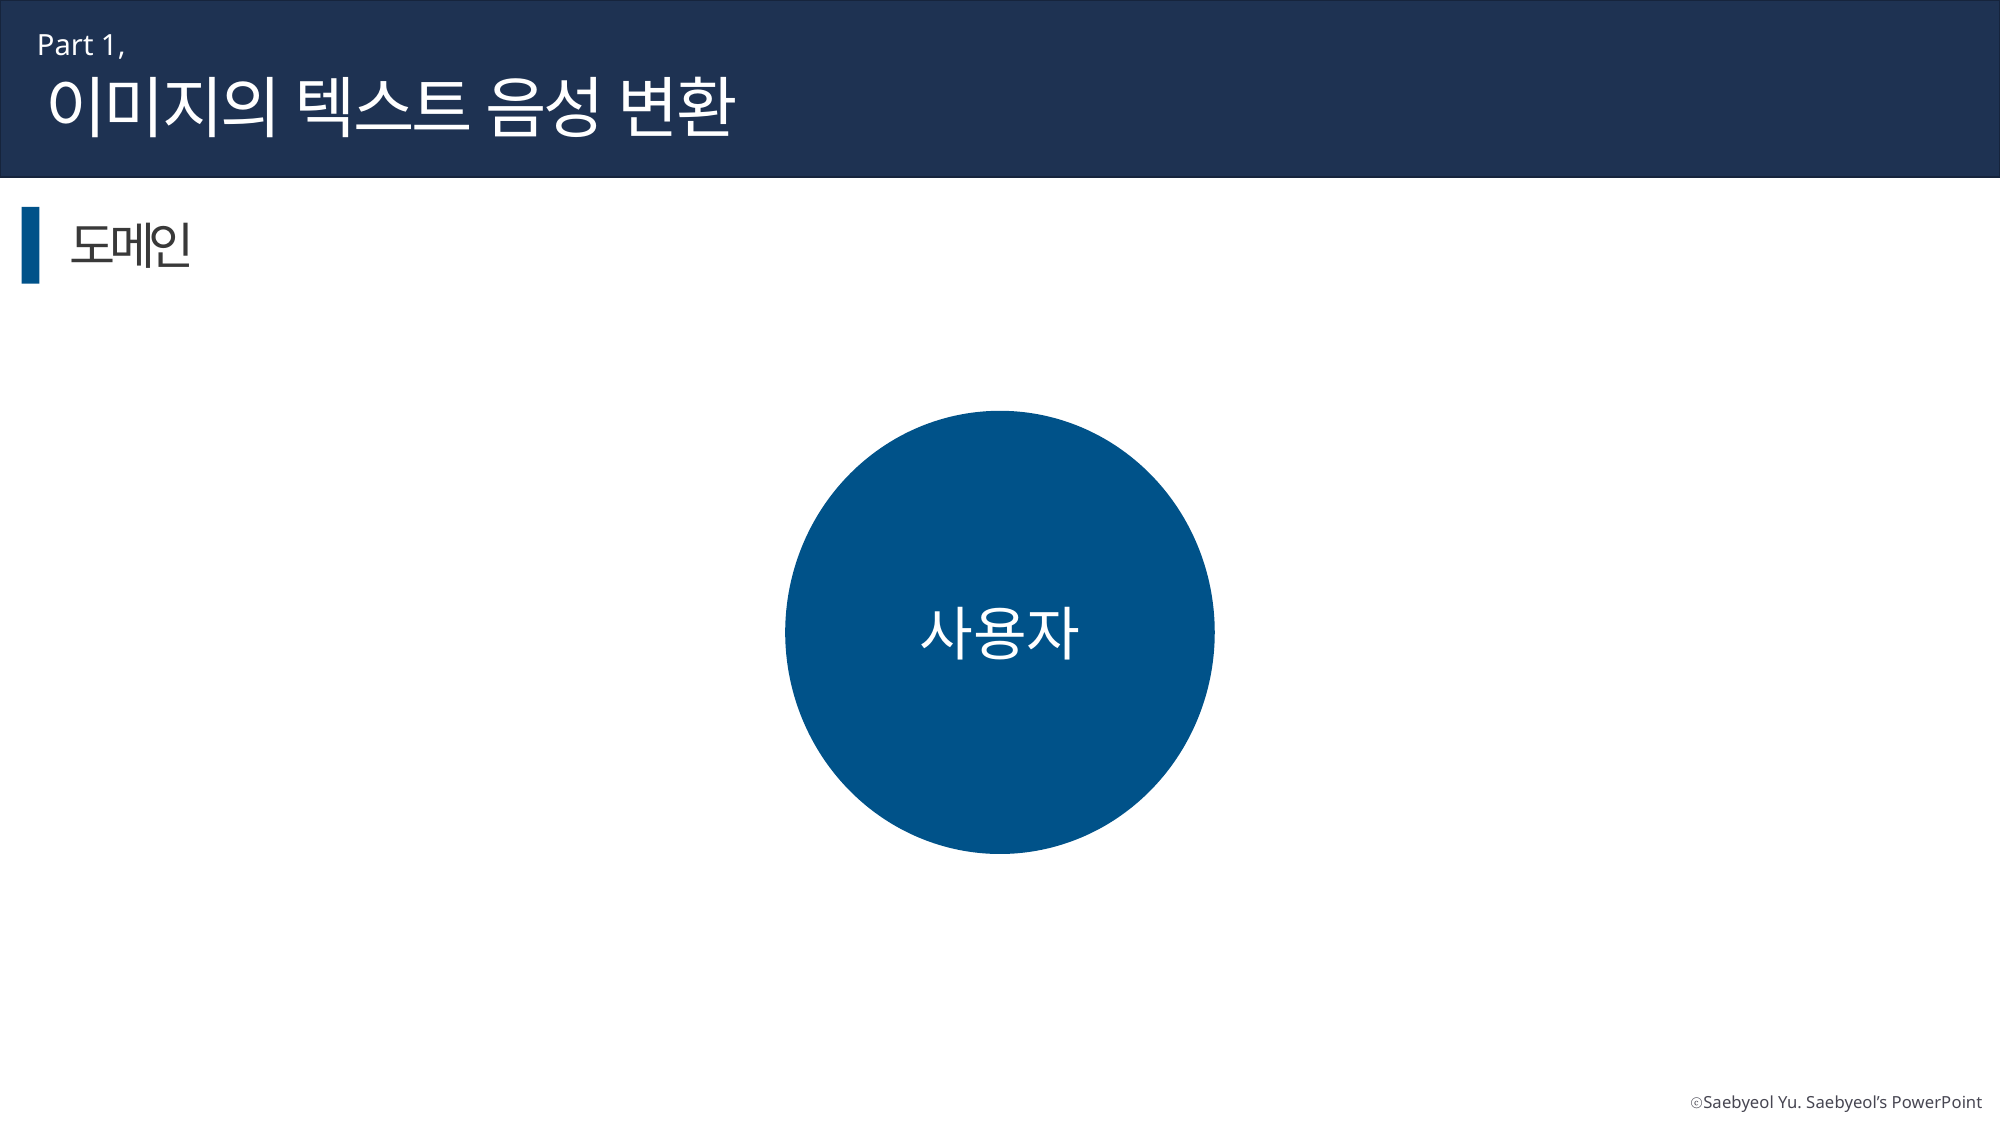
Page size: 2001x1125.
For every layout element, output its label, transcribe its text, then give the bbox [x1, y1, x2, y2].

text_box 이미지의 텍스트 음성 변환 [30, 58, 753, 153]
text_box 사용자 [784, 409, 1216, 856]
text_box 도메인 [54, 207, 210, 283]
text_box [21, 206, 40, 285]
text_box Part 1, [22, 19, 148, 69]
text_box [0, 0, 2000, 178]
